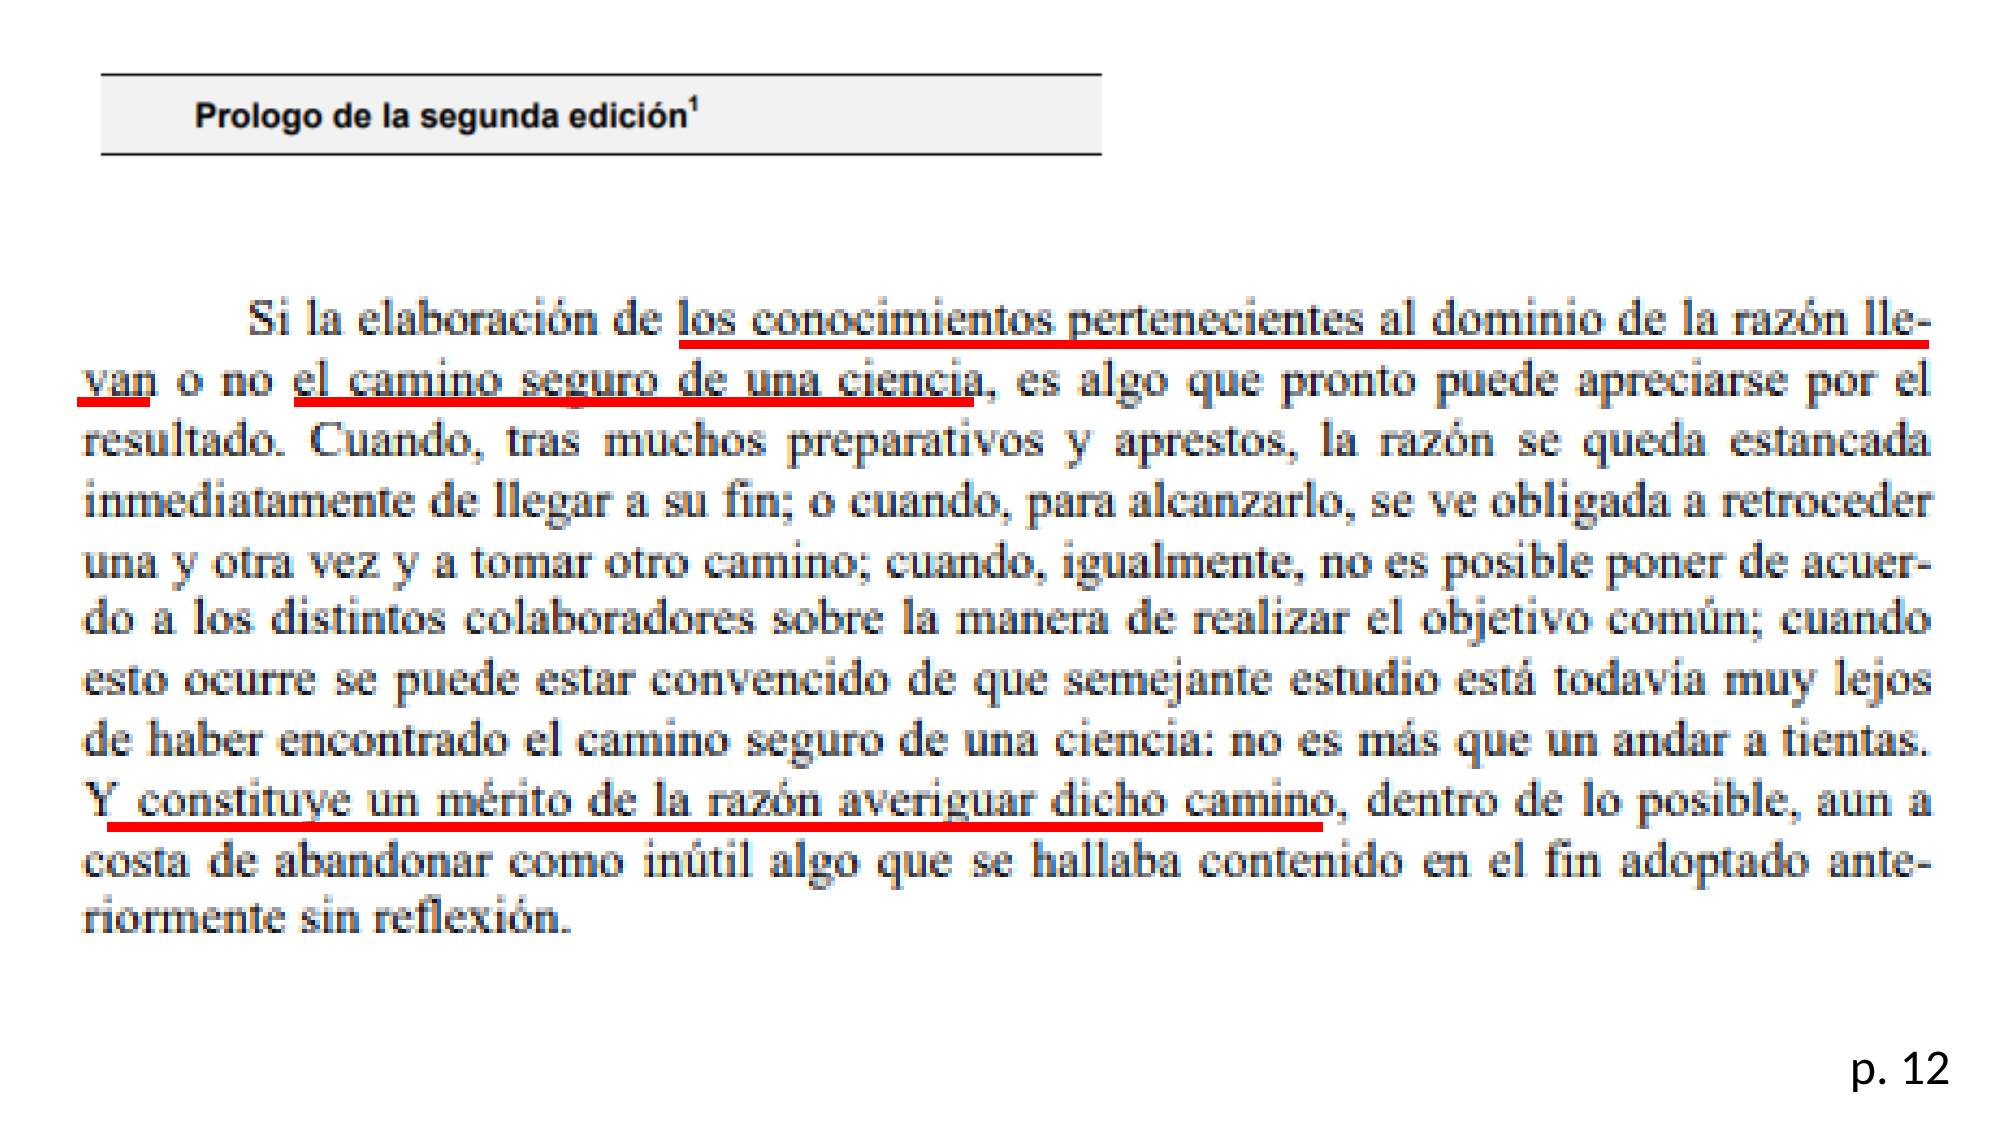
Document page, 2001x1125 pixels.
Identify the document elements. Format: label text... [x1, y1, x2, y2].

subtitle p. 12 [1800, 1033, 2000, 1125]
picture [30, 253, 1970, 960]
picture [76, 25, 1149, 182]
